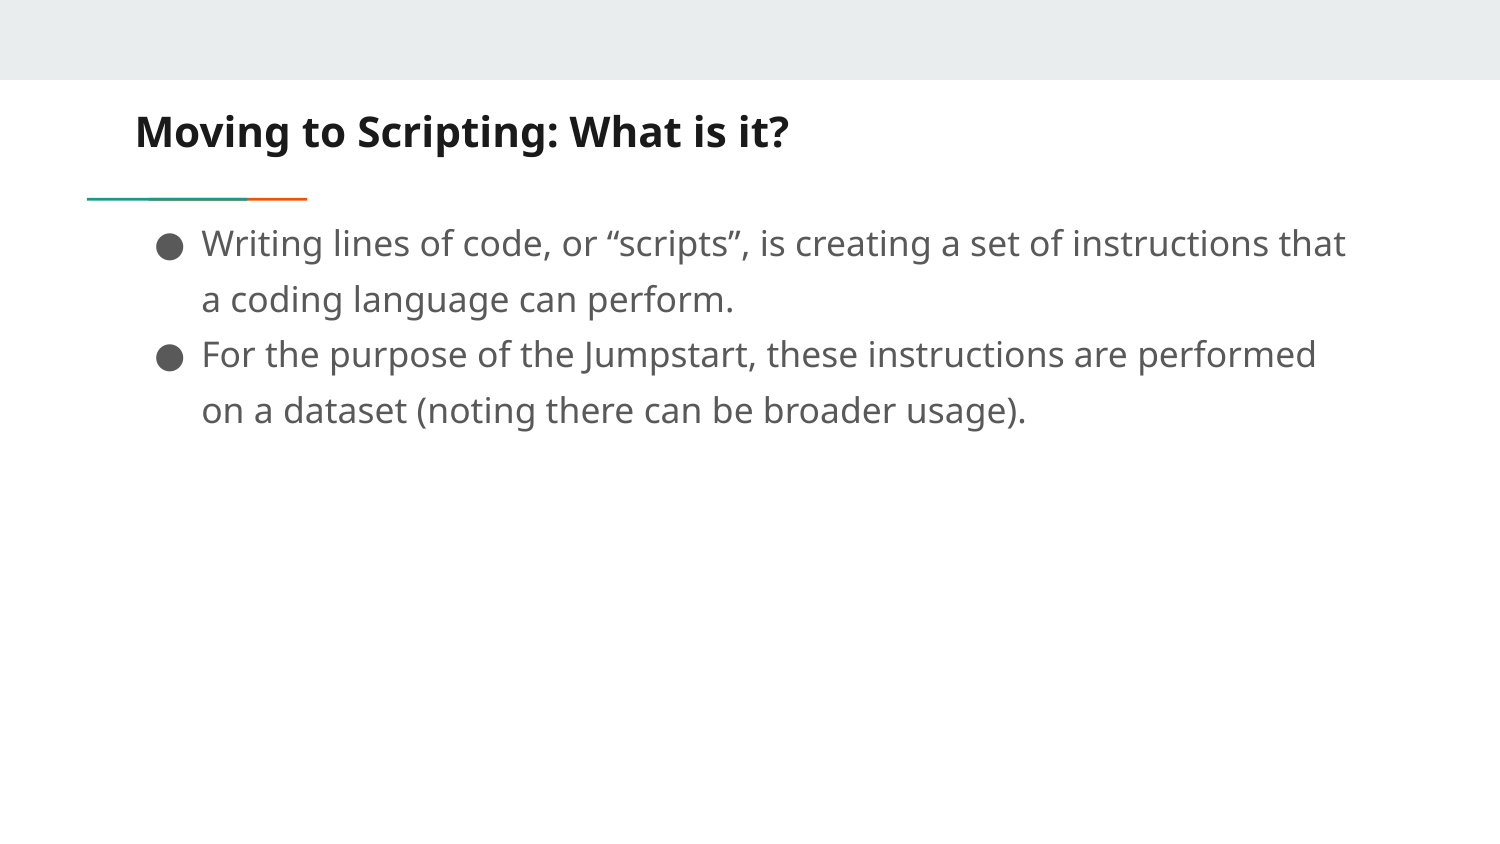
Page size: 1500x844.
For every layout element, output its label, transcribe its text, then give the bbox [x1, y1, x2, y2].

title Moving to Scripting: What is it? [119, 87, 1381, 176]
list Writing lines of code, or “scripts”, is creating a set of instructions that a coding language can perform. For the purpose of the Jumpstart, these instructions are performed on a dataset (noting there can be broader usage). [119, 196, 1381, 682]
